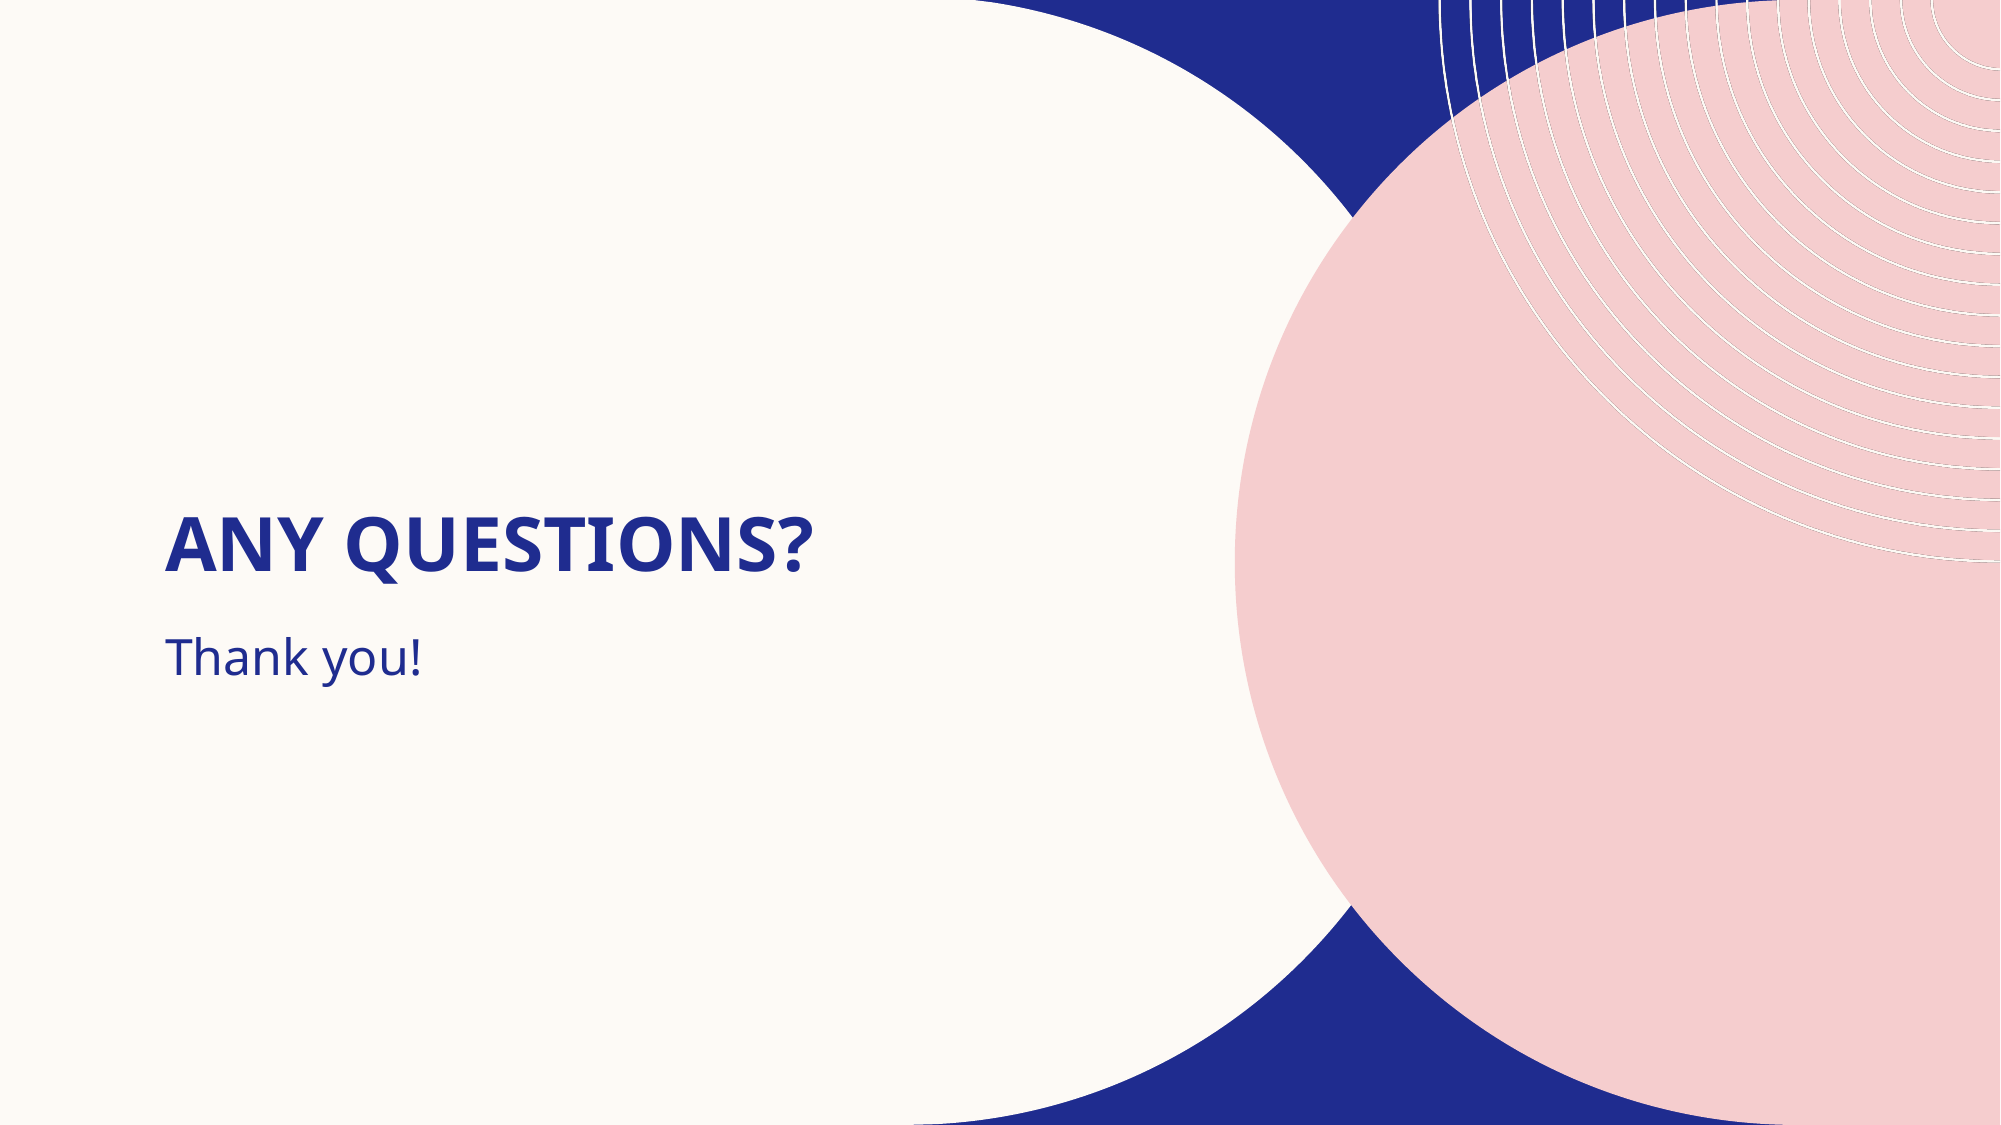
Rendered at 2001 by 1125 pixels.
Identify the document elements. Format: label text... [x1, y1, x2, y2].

subtitle Thank you! [150, 625, 1088, 993]
picture [1438, 0, 2001, 563]
title ANY QuestionS? [150, 139, 1088, 587]
